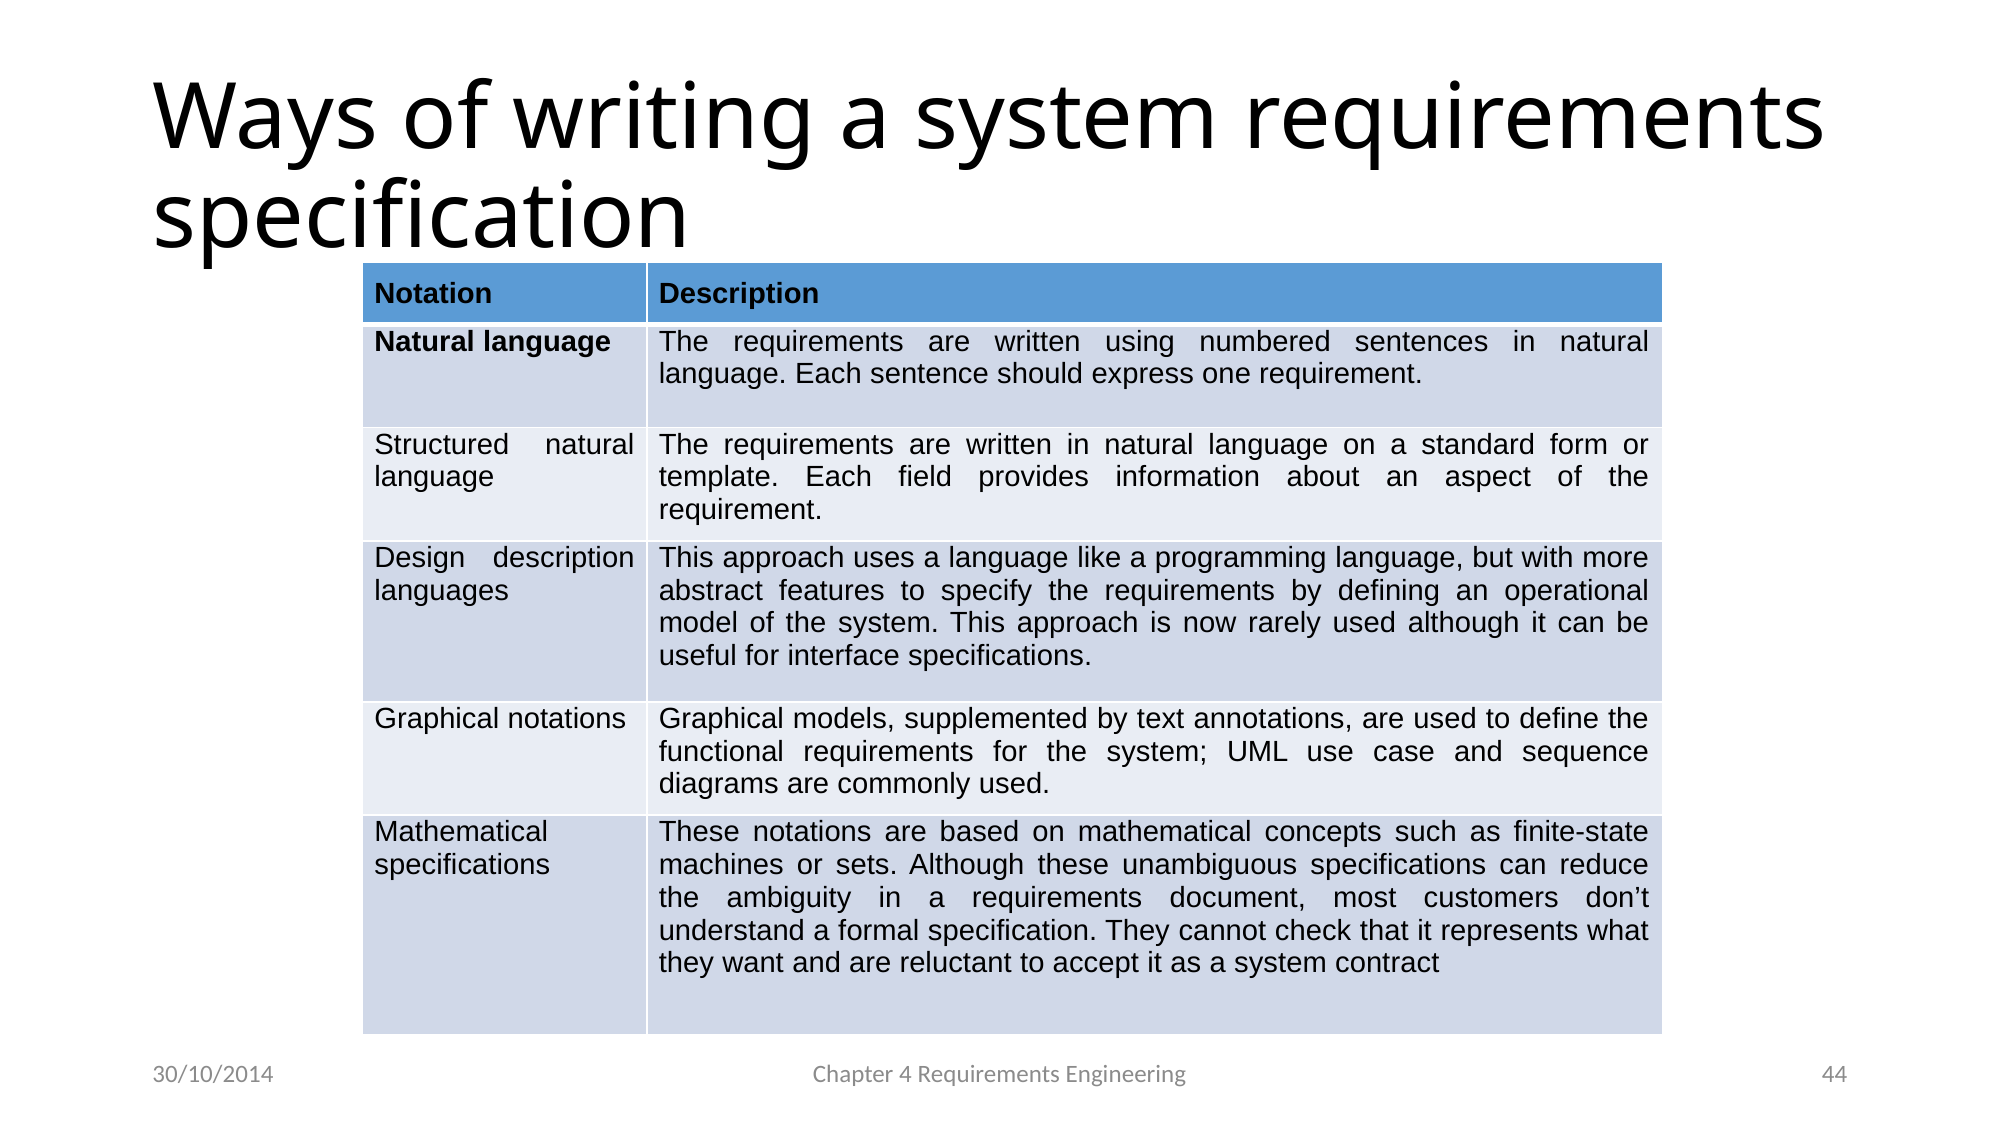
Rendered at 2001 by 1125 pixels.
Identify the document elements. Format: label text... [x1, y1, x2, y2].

table_cell The requirements are written using numbered sentences in natural language. Each sentence should express one requirement. [648, 327, 1662, 427]
slide_number 44 [1412, 1042, 1863, 1103]
footer Chapter 4 Requirements Engineering [662, 1042, 1338, 1103]
table_cell Design description languages [363, 542, 646, 701]
table_cell The requirements are written in natural language on a standard form or template. Each field provides information about an aspect of the requirement. [648, 428, 1662, 540]
table_cell Graphical models, supplemented by text annotations, are used to define the functional requirements for the system; UML use case and sequence diagrams are commonly used. [648, 703, 1662, 814]
table_cell Graphical notations [363, 703, 646, 814]
table_cell Structured natural language [363, 428, 646, 540]
table_cell These notations are based on mathematical concepts such as finite-state machines or sets. Although these unambiguous specifications can reduce the ambiguity in a requirements document, most customers don’t understand a formal specification. They cannot check that it represents what they want and are reluctant to accept it as a system contract [648, 816, 1662, 1034]
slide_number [137, 1042, 588, 1103]
title Ways of writing a system requirements specification [137, 59, 1863, 278]
table_cell Natural language [363, 327, 646, 427]
table_header Description [648, 263, 1662, 322]
table_cell This approach uses a language like a programming language, but with more abstract features to specify the requirements by defining an operational model of the system. This approach is now rarely used although it can be useful for interface specifications. [648, 542, 1662, 701]
table_header Notation [363, 263, 646, 322]
table_cell Mathematical specifications [363, 816, 646, 1034]
